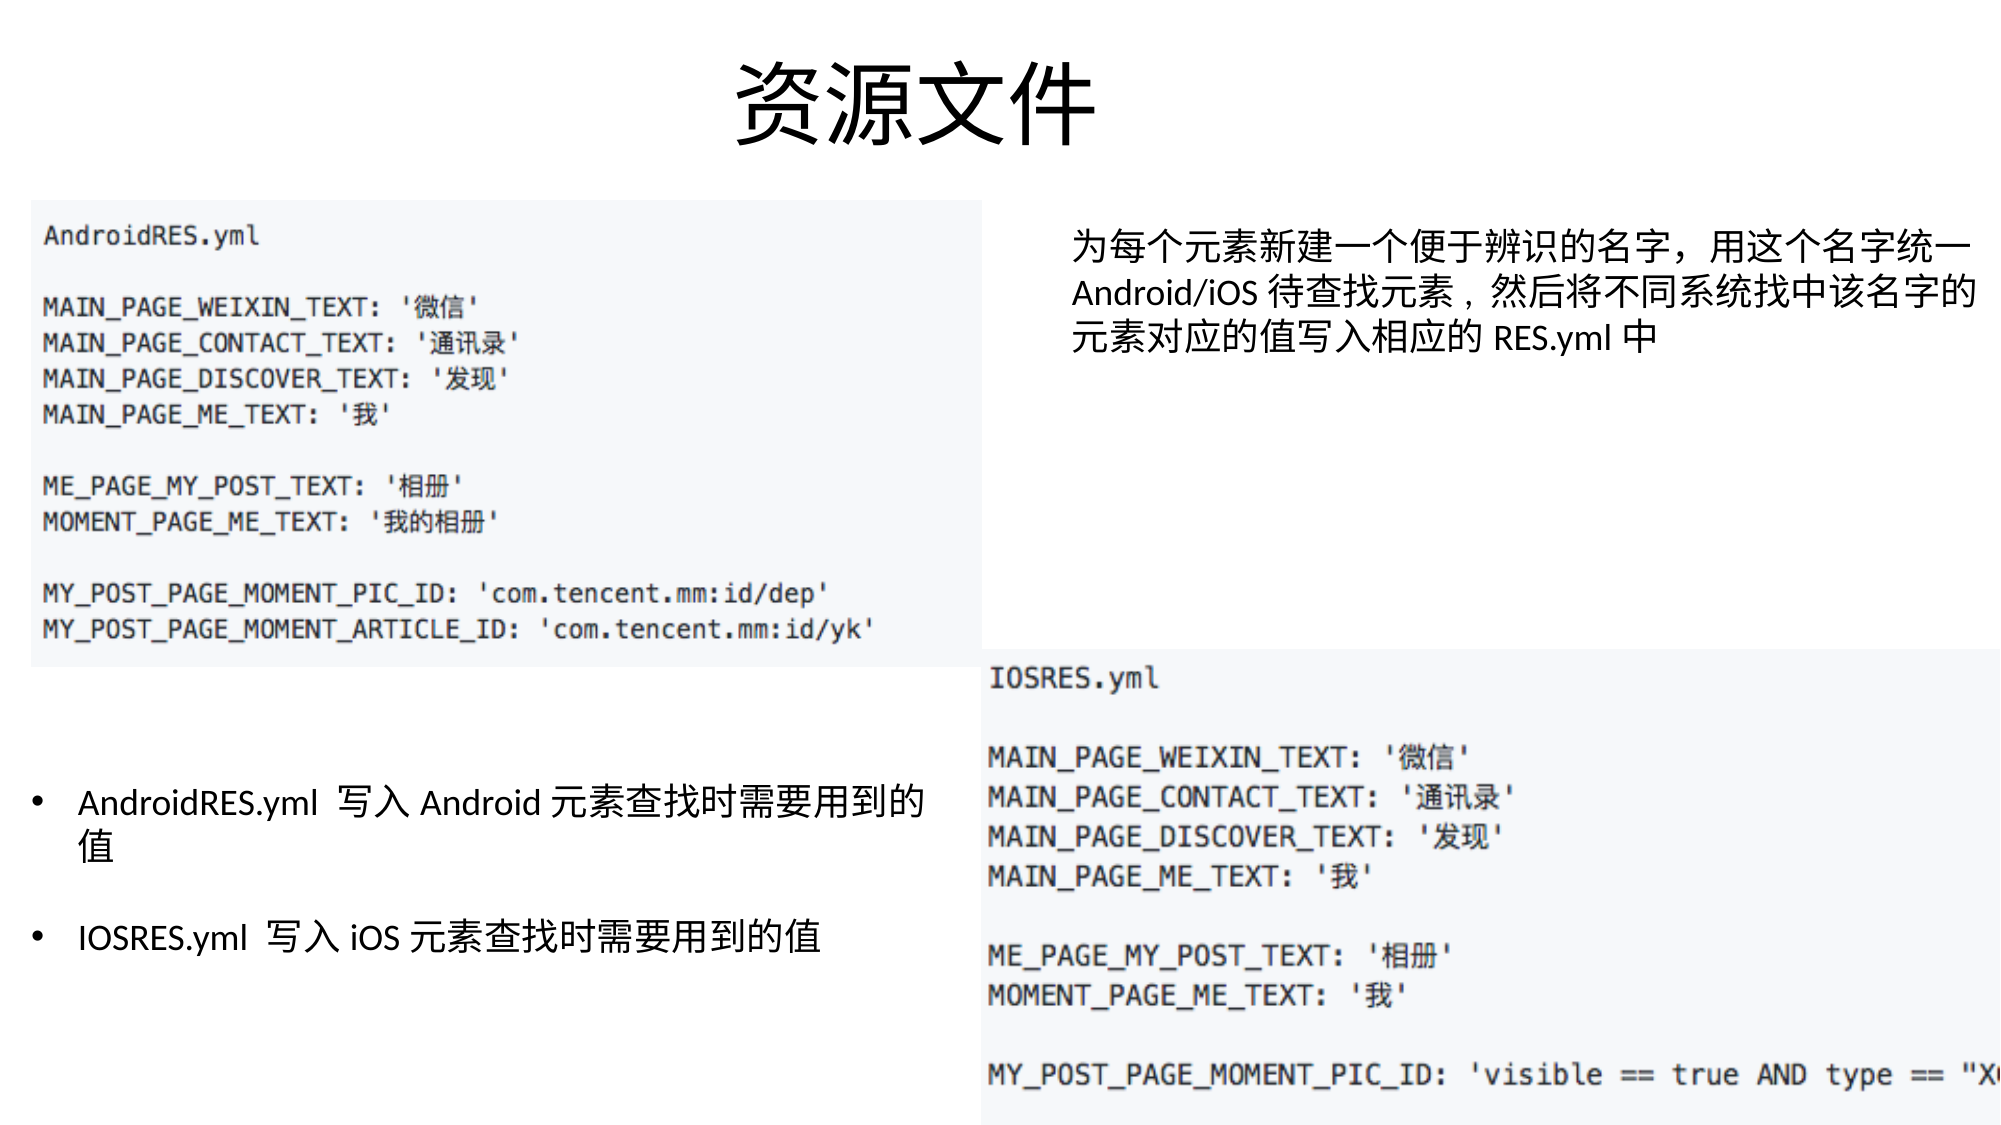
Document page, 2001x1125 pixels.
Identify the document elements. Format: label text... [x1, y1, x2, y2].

text_box 为每个元素新建一个便于辨识的名字，用这个名字统一Android/iOS待查找元素, 然后将不同系统找中该名字的元素对应的值写入相应的RES.yml中 [1057, 215, 2000, 365]
title 资源文件 [717, 0, 2000, 218]
picture [981, 649, 2000, 1125]
text_box AndroidRES.yml 写入Android元素查找时需要用到的值 IOSRES.yml 写入iOS元素查找时需要用到的值 [16, 770, 959, 966]
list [30, 200, 982, 667]
